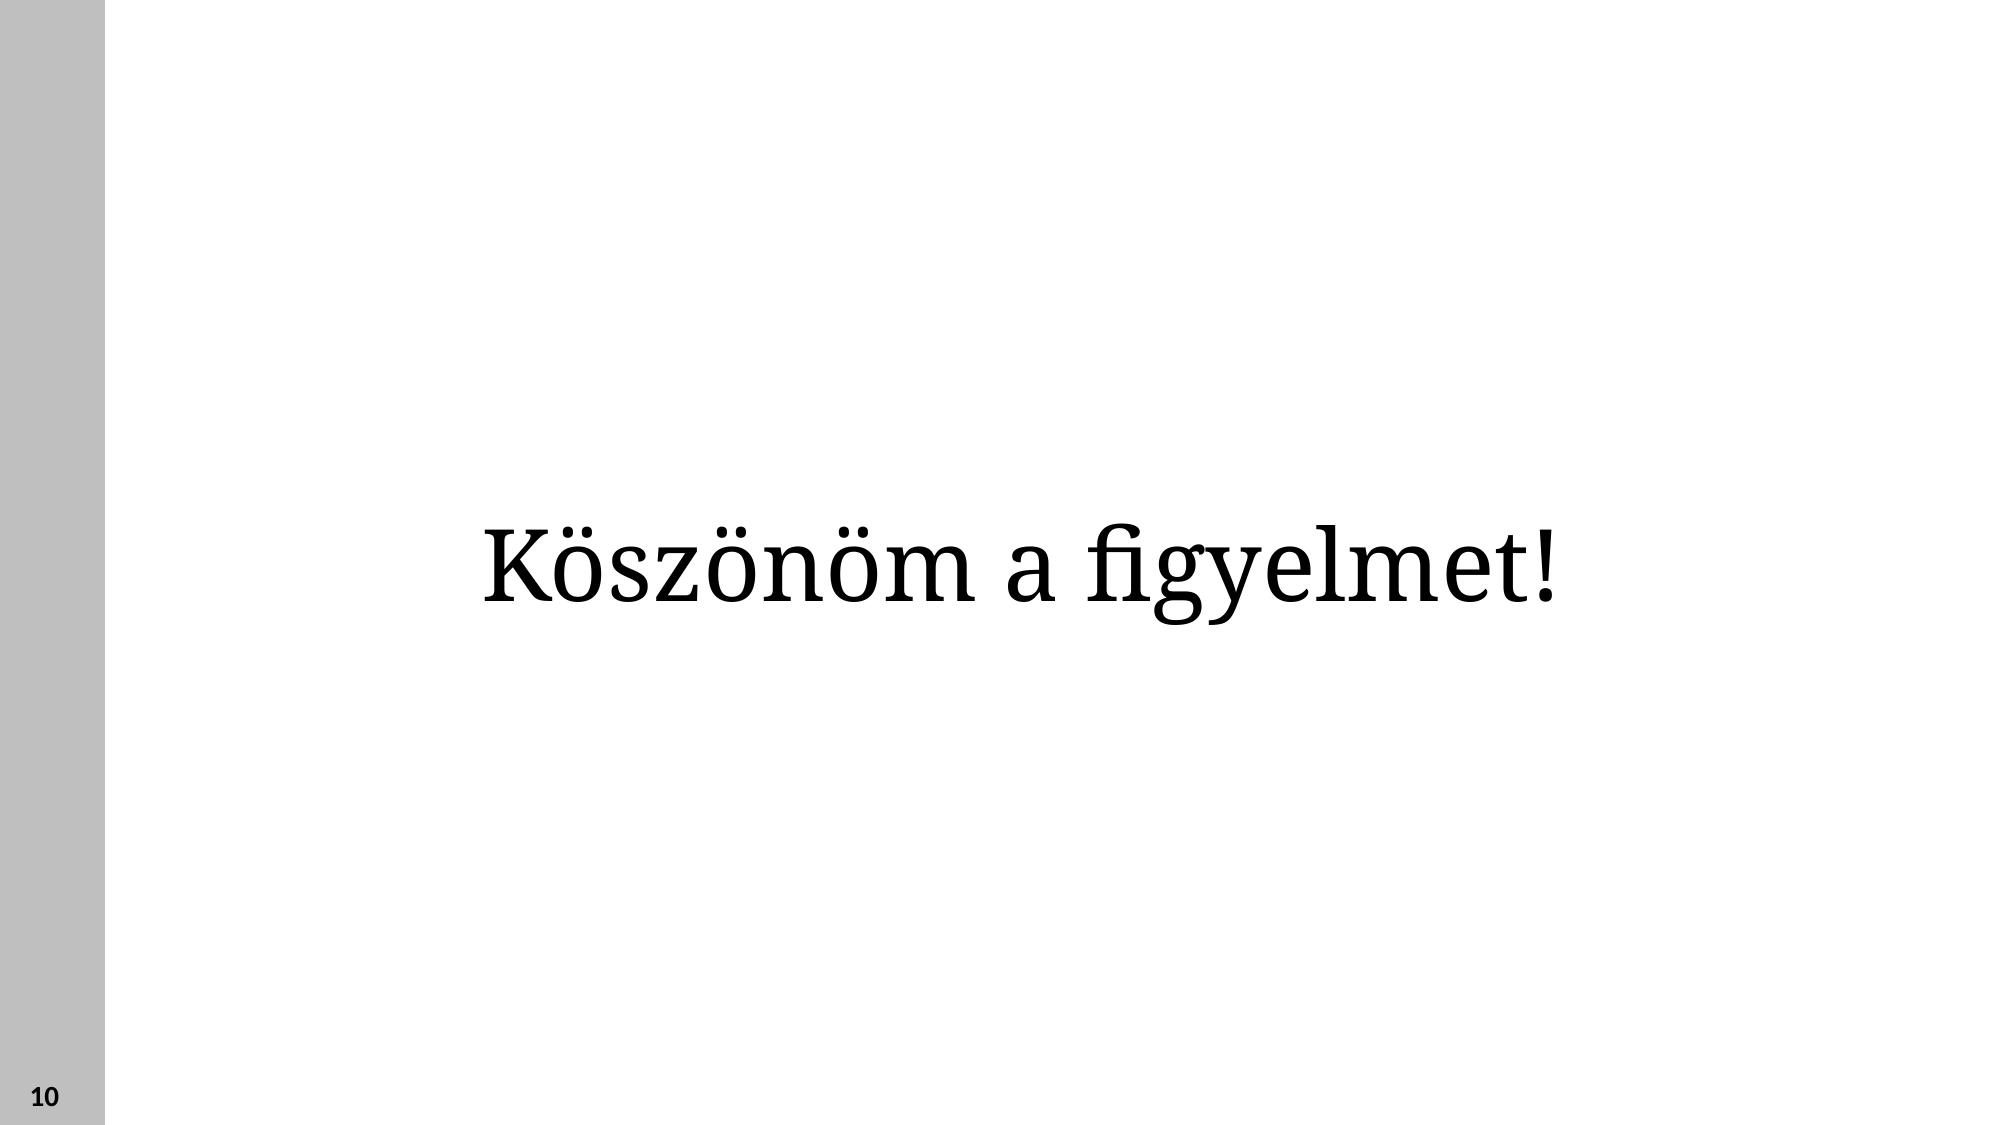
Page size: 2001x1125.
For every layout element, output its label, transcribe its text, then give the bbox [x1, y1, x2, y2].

slide_number 10 [10, 1065, 75, 1125]
text_box Köszönöm a figyelmet! [365, 494, 1680, 629]
text_box [0, 0, 106, 1125]
